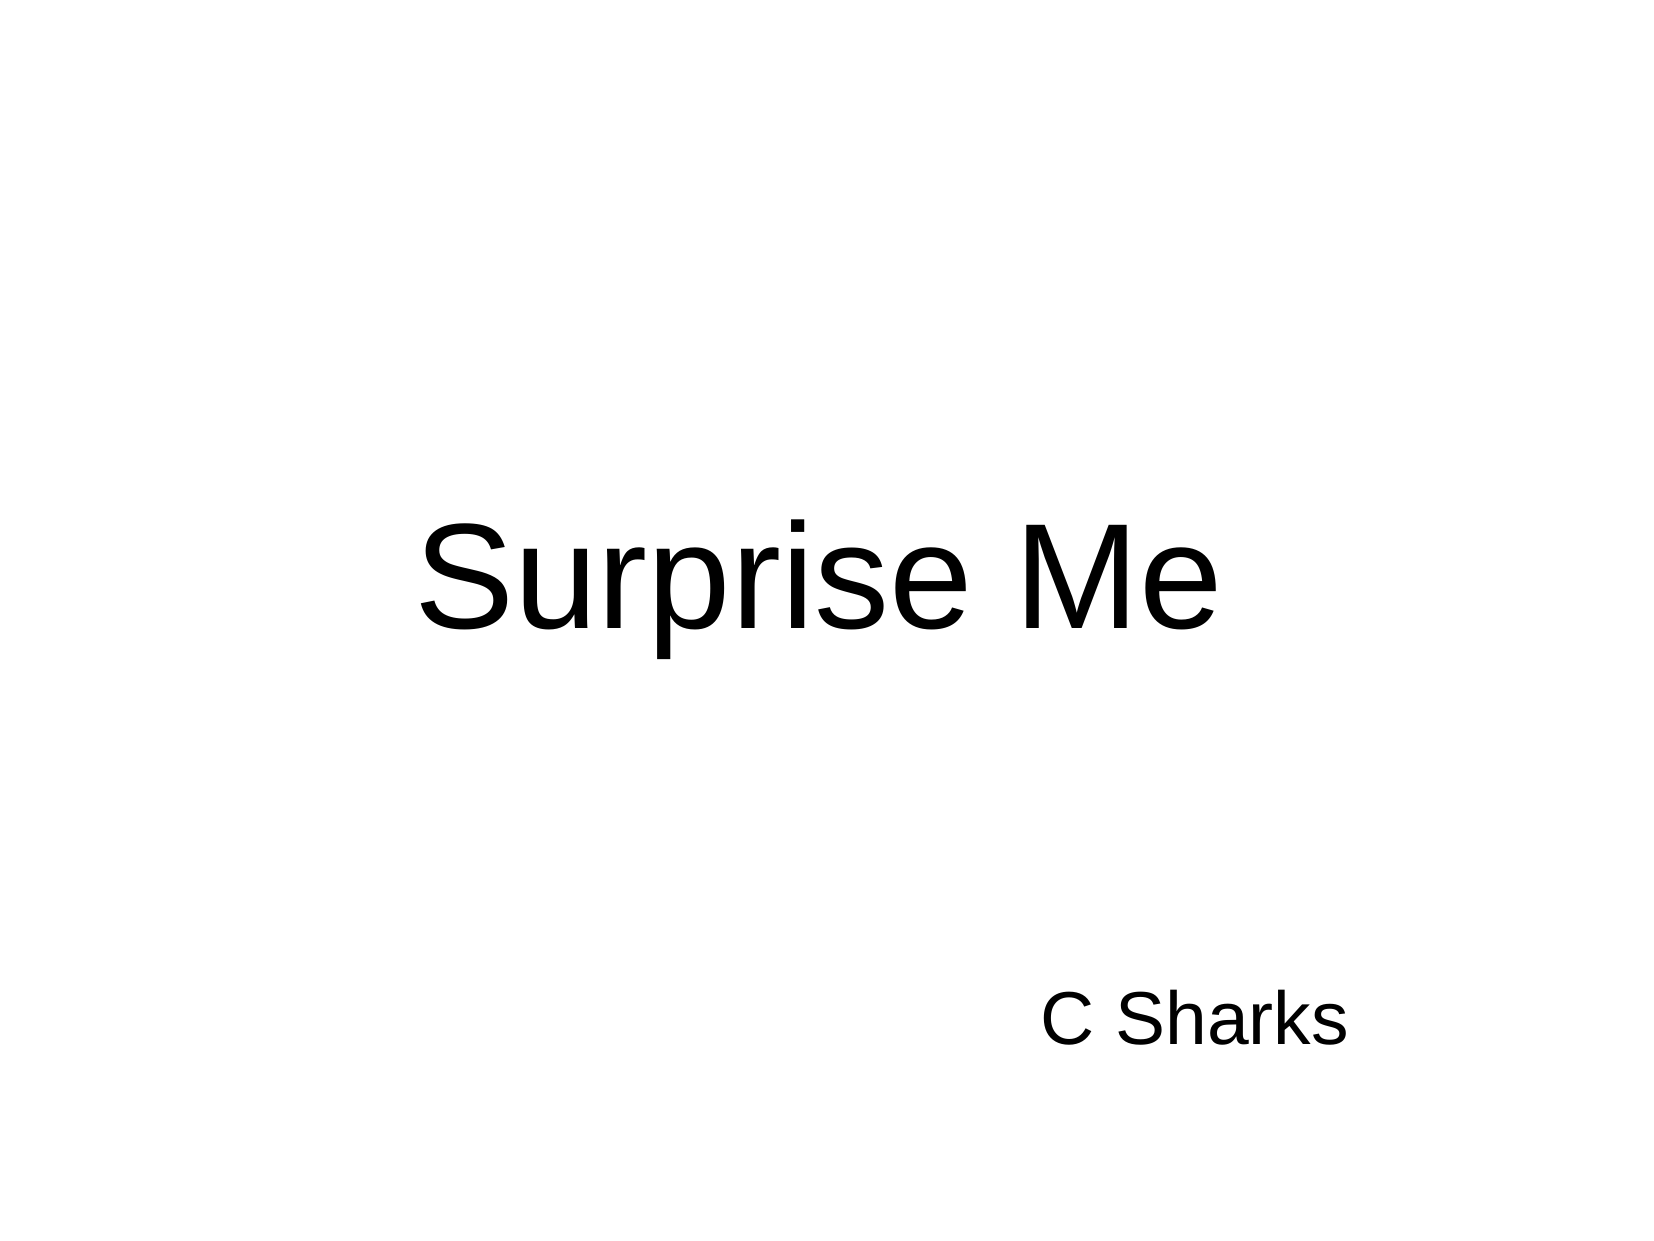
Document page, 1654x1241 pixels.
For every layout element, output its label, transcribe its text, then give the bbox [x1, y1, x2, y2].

text_box Surprise Me [75, 464, 1564, 672]
text_box C Sharks [1004, 962, 1425, 1080]
